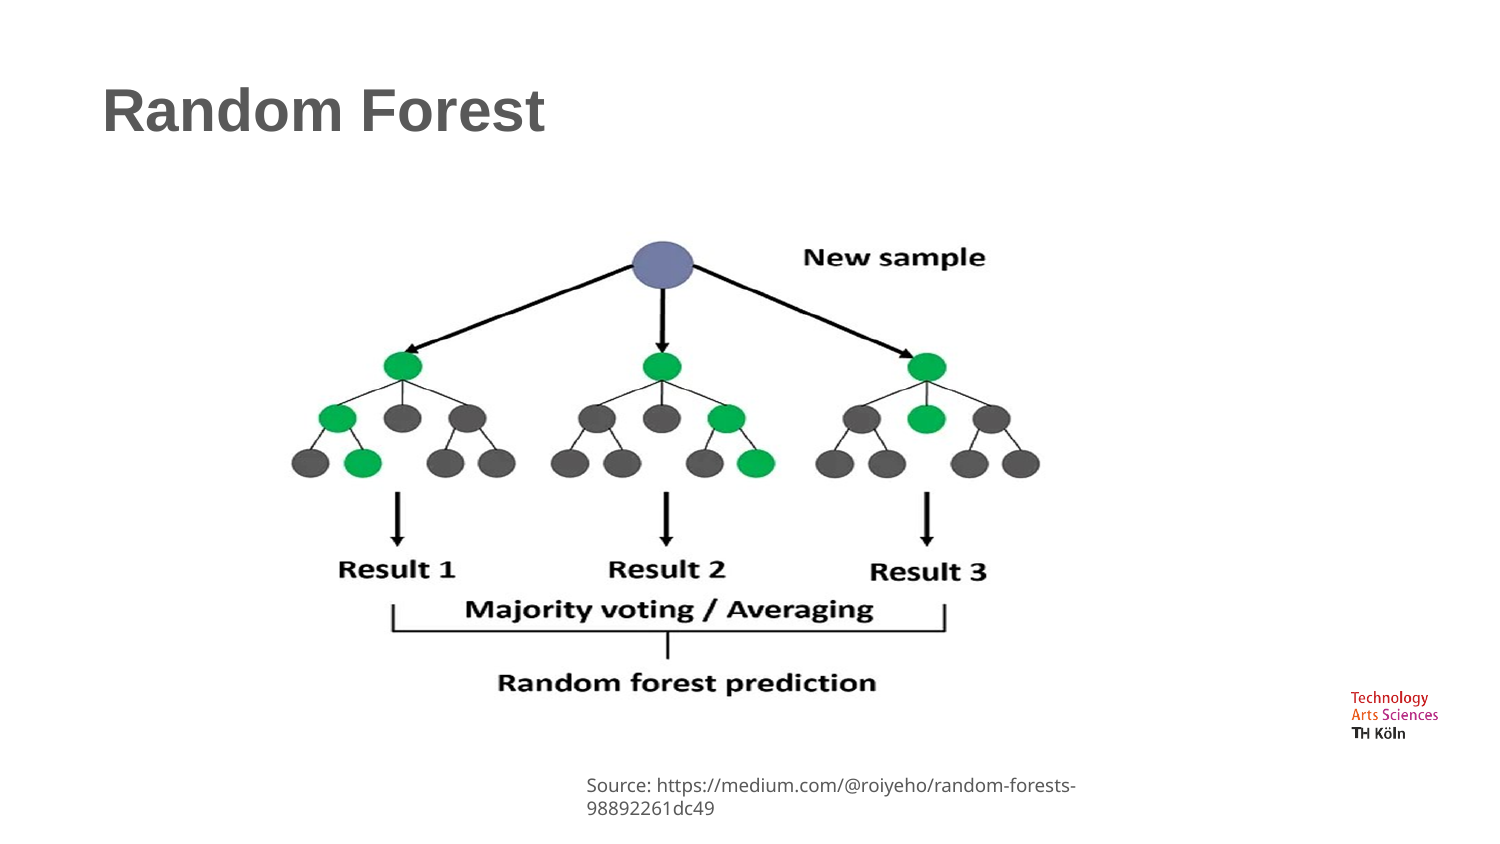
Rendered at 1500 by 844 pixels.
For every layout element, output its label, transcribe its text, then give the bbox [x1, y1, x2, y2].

picture [1351, 691, 1438, 739]
picture [119, 215, 1260, 738]
title Random Forest [87, 55, 1349, 173]
text_box Source: https://medium.com/@roiyeho/random-forests-98892261dc49 [571, 758, 1198, 822]
